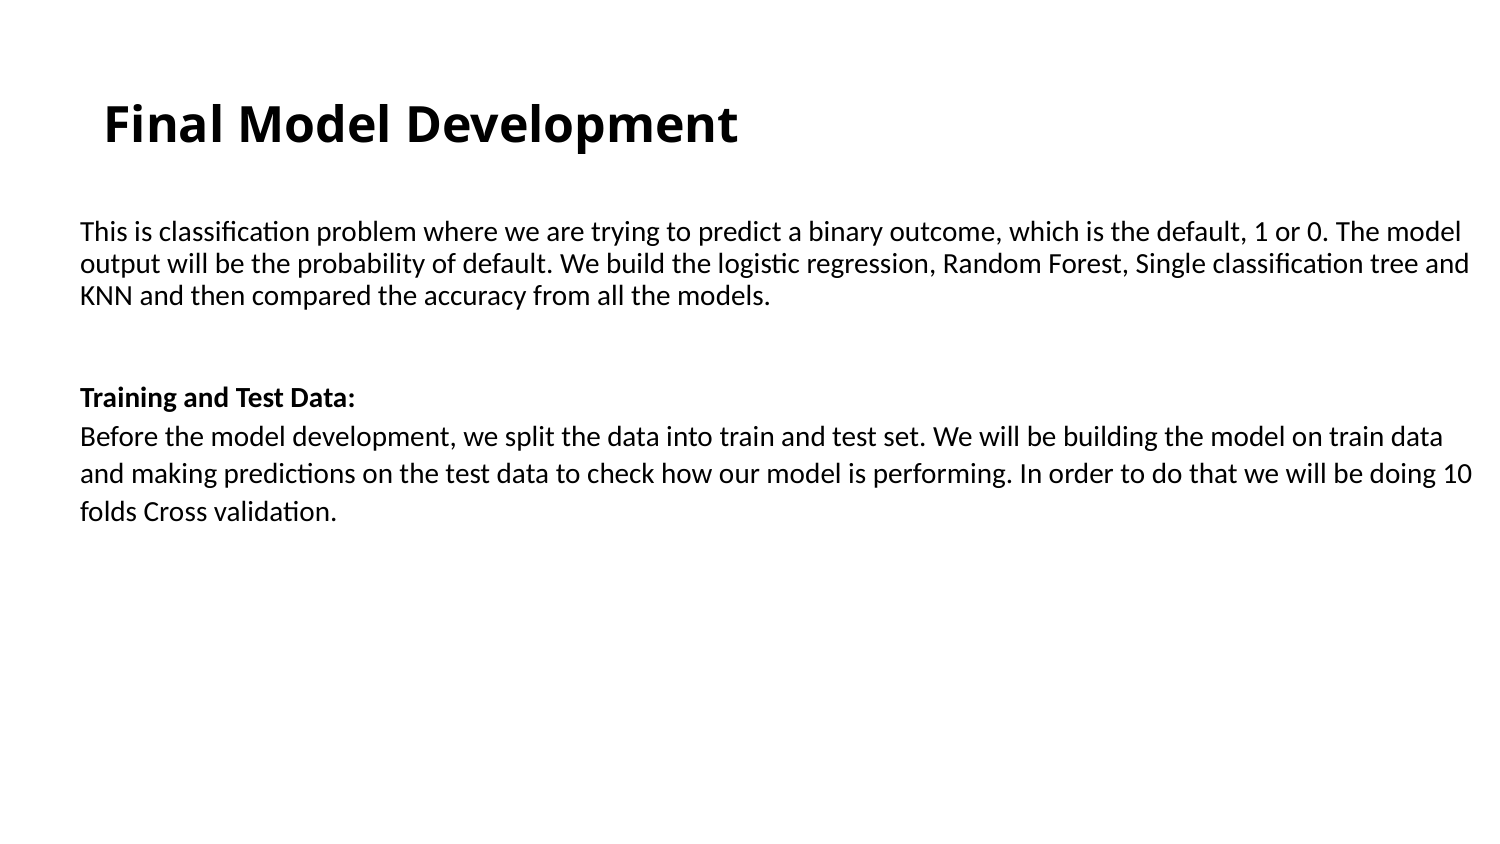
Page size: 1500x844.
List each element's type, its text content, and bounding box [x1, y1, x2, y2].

title Final Model Development [88, 61, 973, 192]
list This is classification problem where we are trying to predict a binary outcome, which is the default, 1 or 0. The model output will be the probability of default. We build the logistic regression, Random Forest, Single classification tree and KNN and then compared the accuracy from all the models. Training and Test Data: Before the model development, we split the data into train and test set. We will be building the model on train data and making predictions on the test data to check how our model is performing. In order to do that we will be doing 10 folds Cross validation. [64, 209, 1500, 783]
